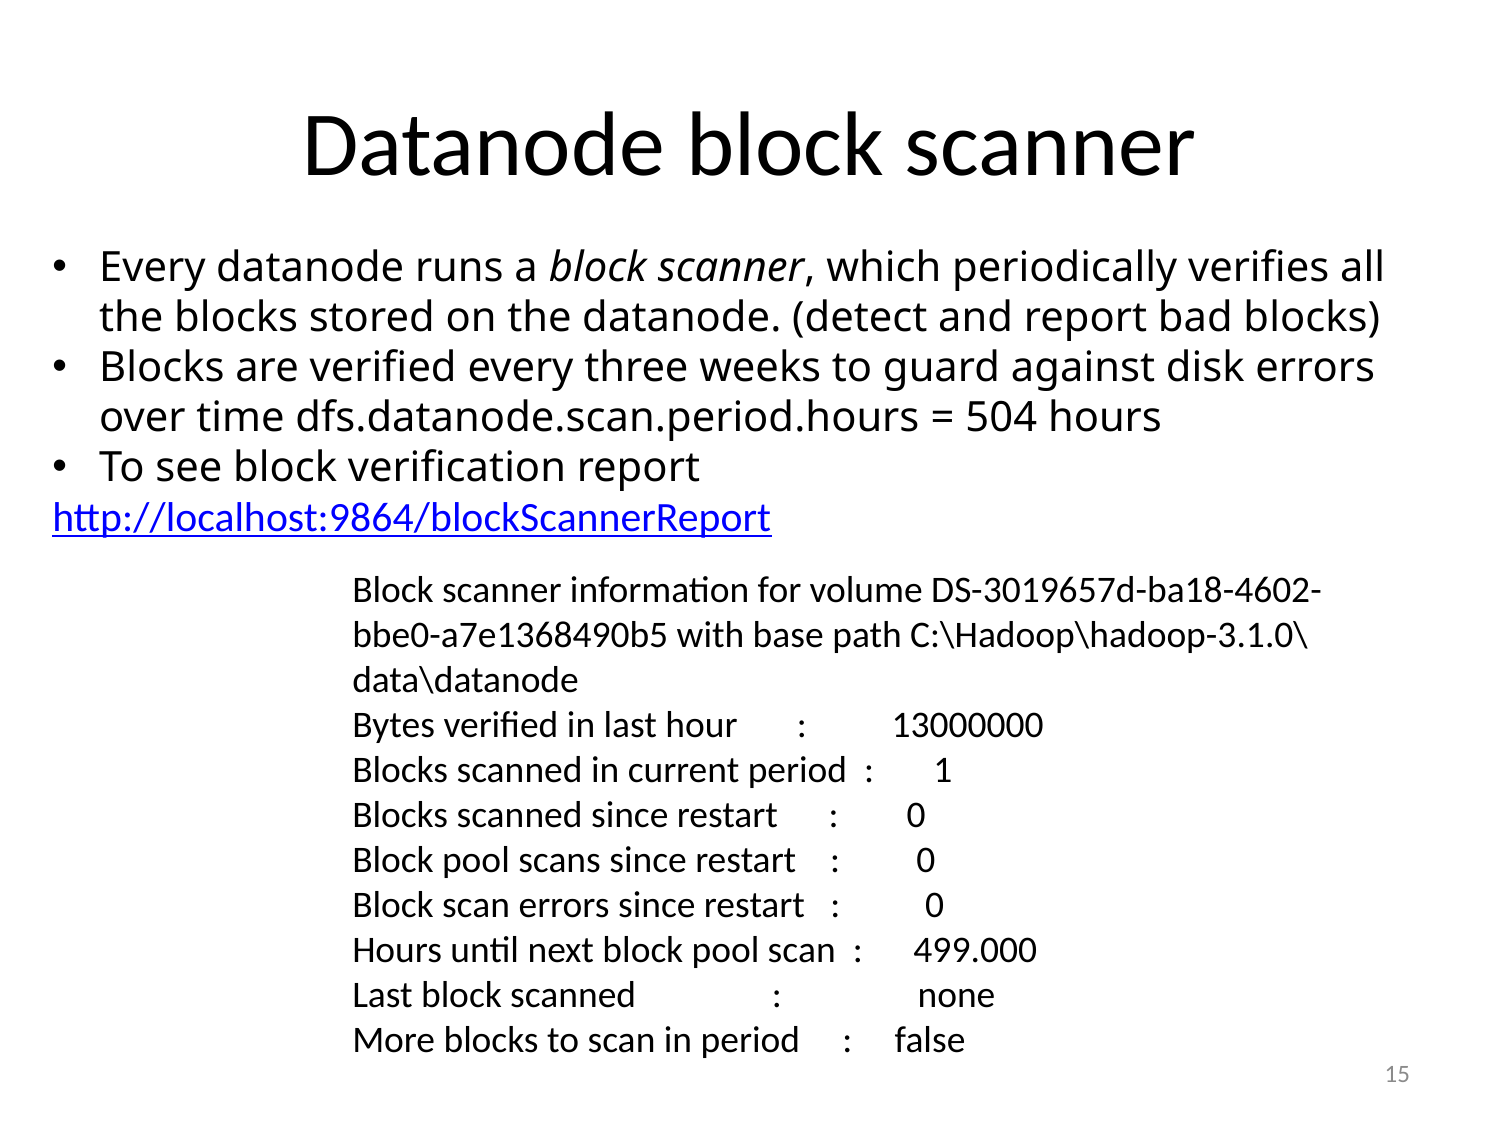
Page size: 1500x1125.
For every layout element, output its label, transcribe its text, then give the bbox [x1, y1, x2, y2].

title Datanode block scanner [75, 45, 1425, 232]
text_box Every datanode runs a block scanner, which periodically verifies all the blocks stored on the datanode. (detect and report bad blocks) Blocks are verified every three weeks to guard against disk errors over time dfs.datanode.scan.period.hours = 504 hours To see block verification report http://localhost:9864/blockScannerReport [37, 232, 1425, 598]
text_box Block scanner information for volume DS-3019657d-ba18-4602-bbe0-a7e1368490b5 with base path C:\Hadoop\hadoop-3.1.0\data\datanode Bytes verified in last hour : 13000000 Blocks scanned in current period : 1 Blocks scanned since restart : 0 Block pool scans since restart : 0 Block scan errors since restart : 0 Hours until next block pool scan : 499.000 Last block scanned : none More blocks to scan in period : false [337, 557, 1338, 1068]
slide_number 15 [1074, 1042, 1425, 1103]
